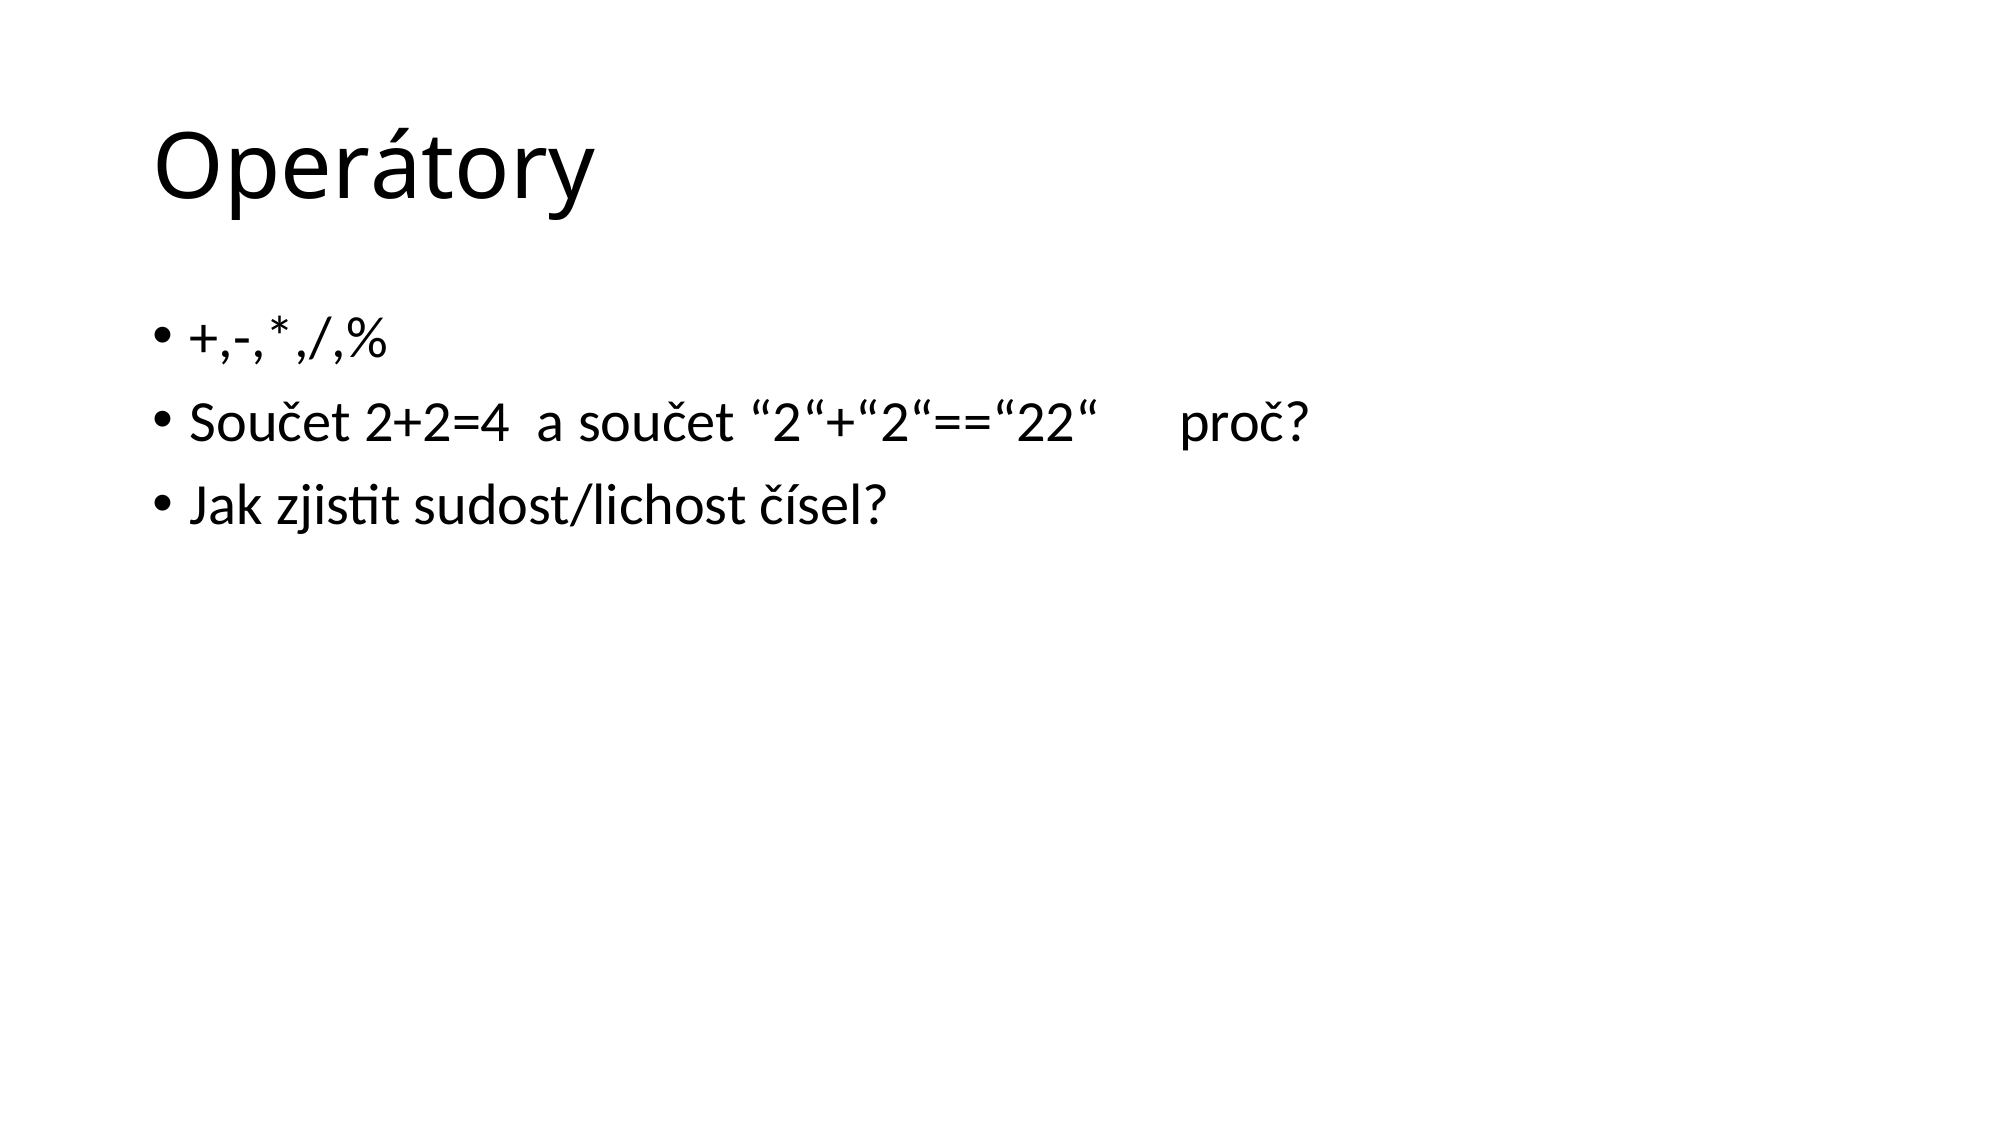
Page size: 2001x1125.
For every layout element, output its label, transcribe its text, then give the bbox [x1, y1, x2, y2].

list +,-,*,/,% Součet 2+2=4 a součet “2“+“2“==“22“ proč? Jak zjistit sudost/lichost čísel? [137, 299, 1863, 1014]
title Operátory [137, 59, 1863, 278]
